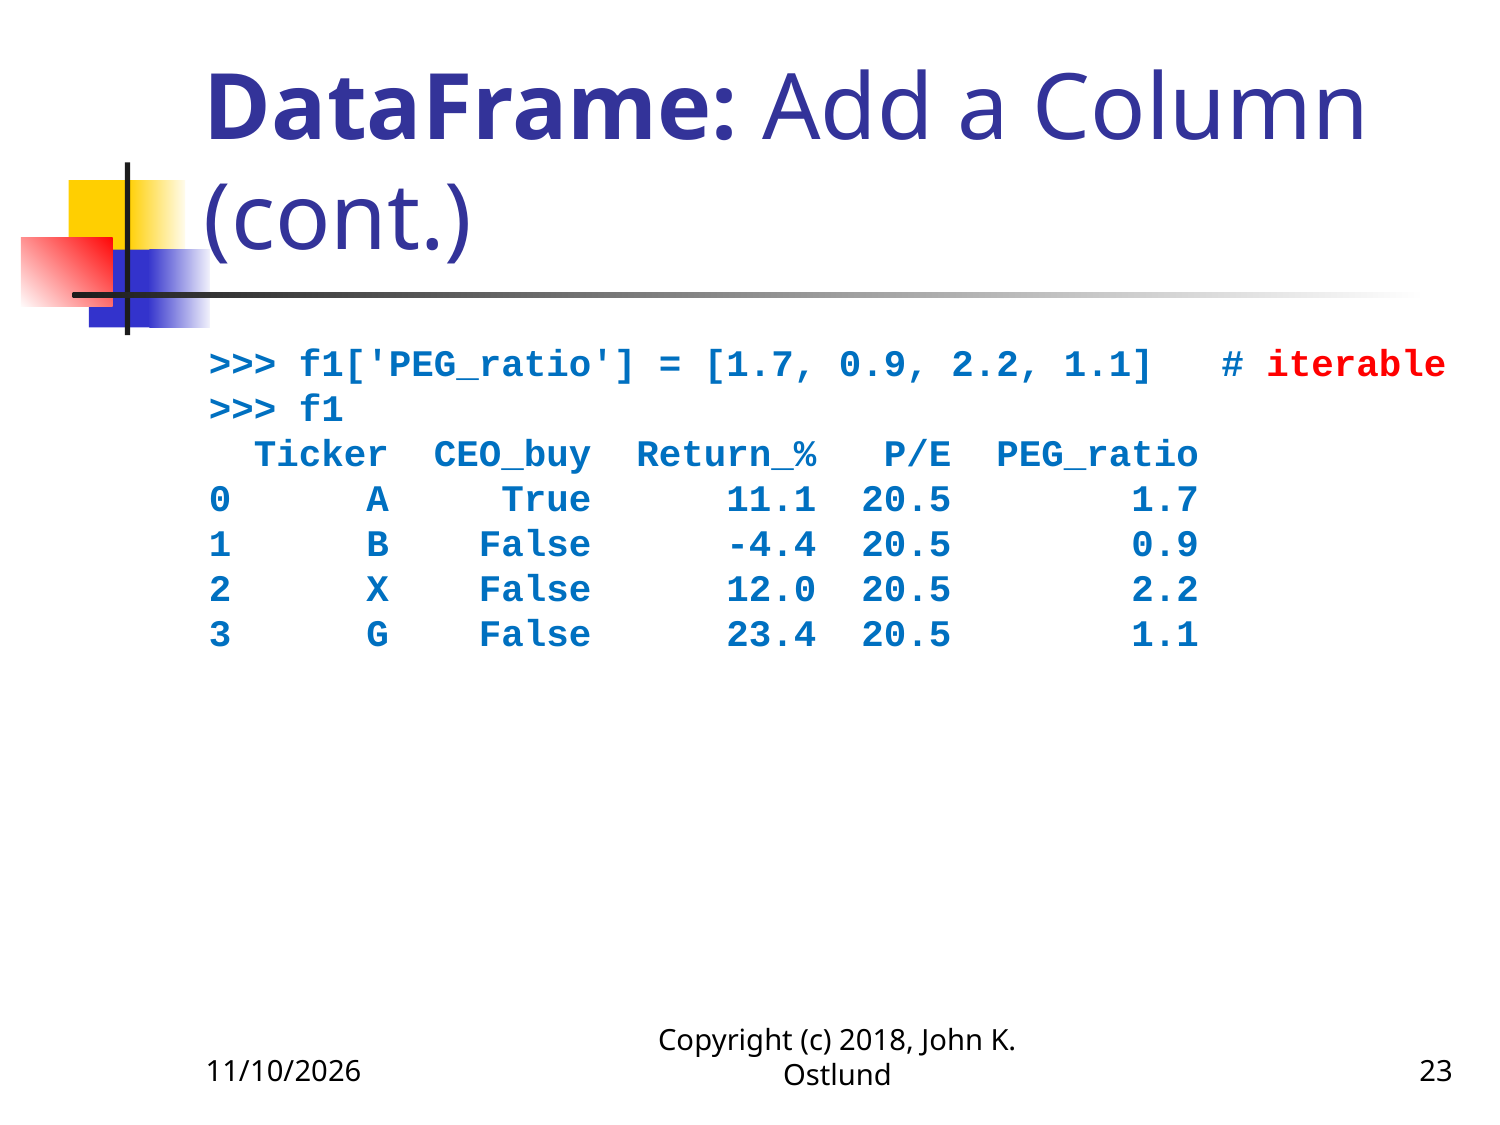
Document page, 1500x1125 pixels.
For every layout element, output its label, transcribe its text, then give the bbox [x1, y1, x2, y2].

title DataFrame: Add a Column (cont.) [188, 35, 1468, 275]
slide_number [190, 1023, 504, 1100]
footer Copyright (c) 2018, John K. Ostlund [599, 1023, 1076, 1100]
list >>> f1['PEG_ratio'] = [1.7, 0.9, 2.2, 1.1] # iterable >>> f1 Ticker CEO_buy Return_% P/E PEG_ratio 0 A True 11.1 20.5 1.7 1 B False -4.4 20.5 0.9 2 X False 12.0 20.5 2.2 3 G False 23.4 20.5 1.1 [193, 331, 1469, 1006]
slide_number 23 [1154, 1023, 1468, 1100]
